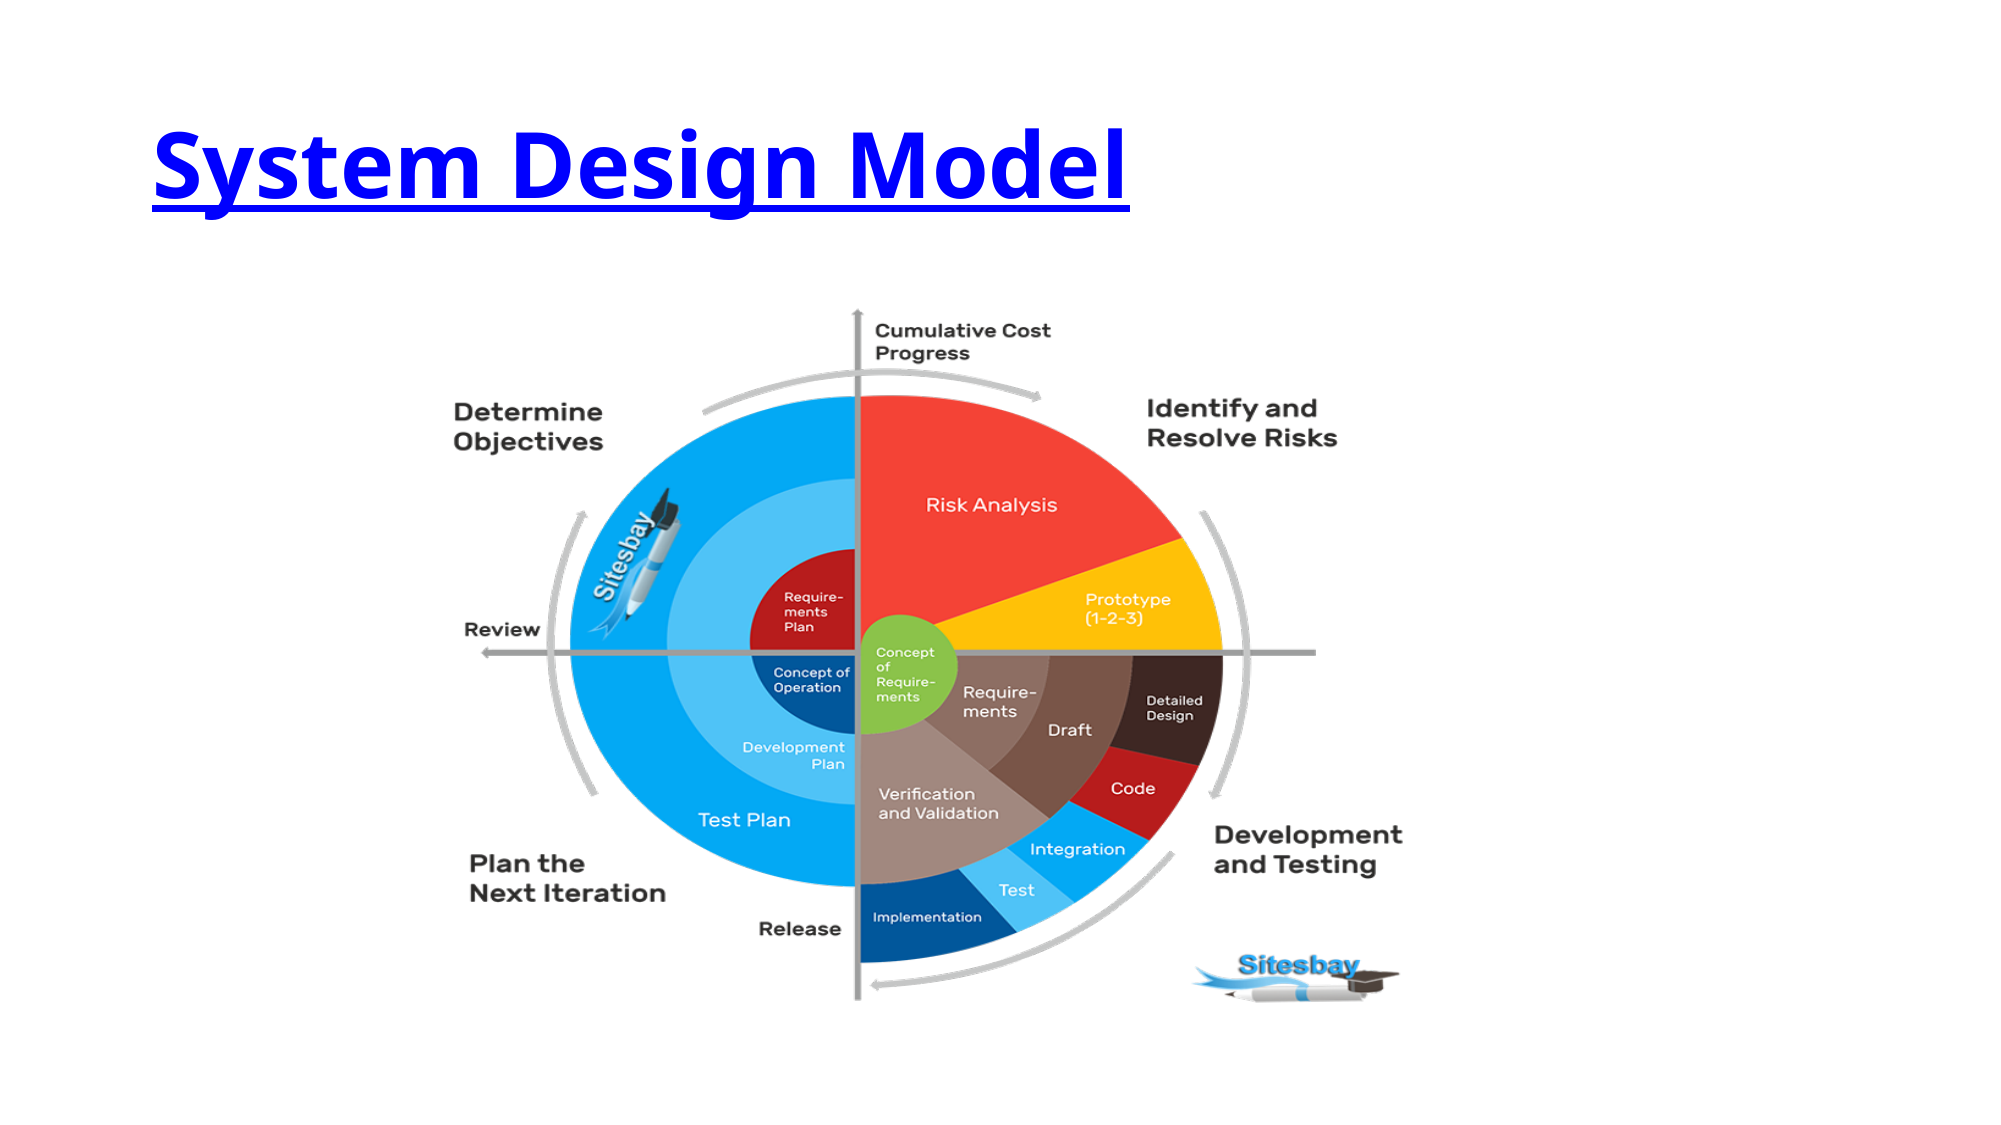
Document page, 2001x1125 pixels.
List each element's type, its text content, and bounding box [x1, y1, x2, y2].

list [437, 299, 1415, 1014]
title System Design Model [137, 59, 1863, 278]
